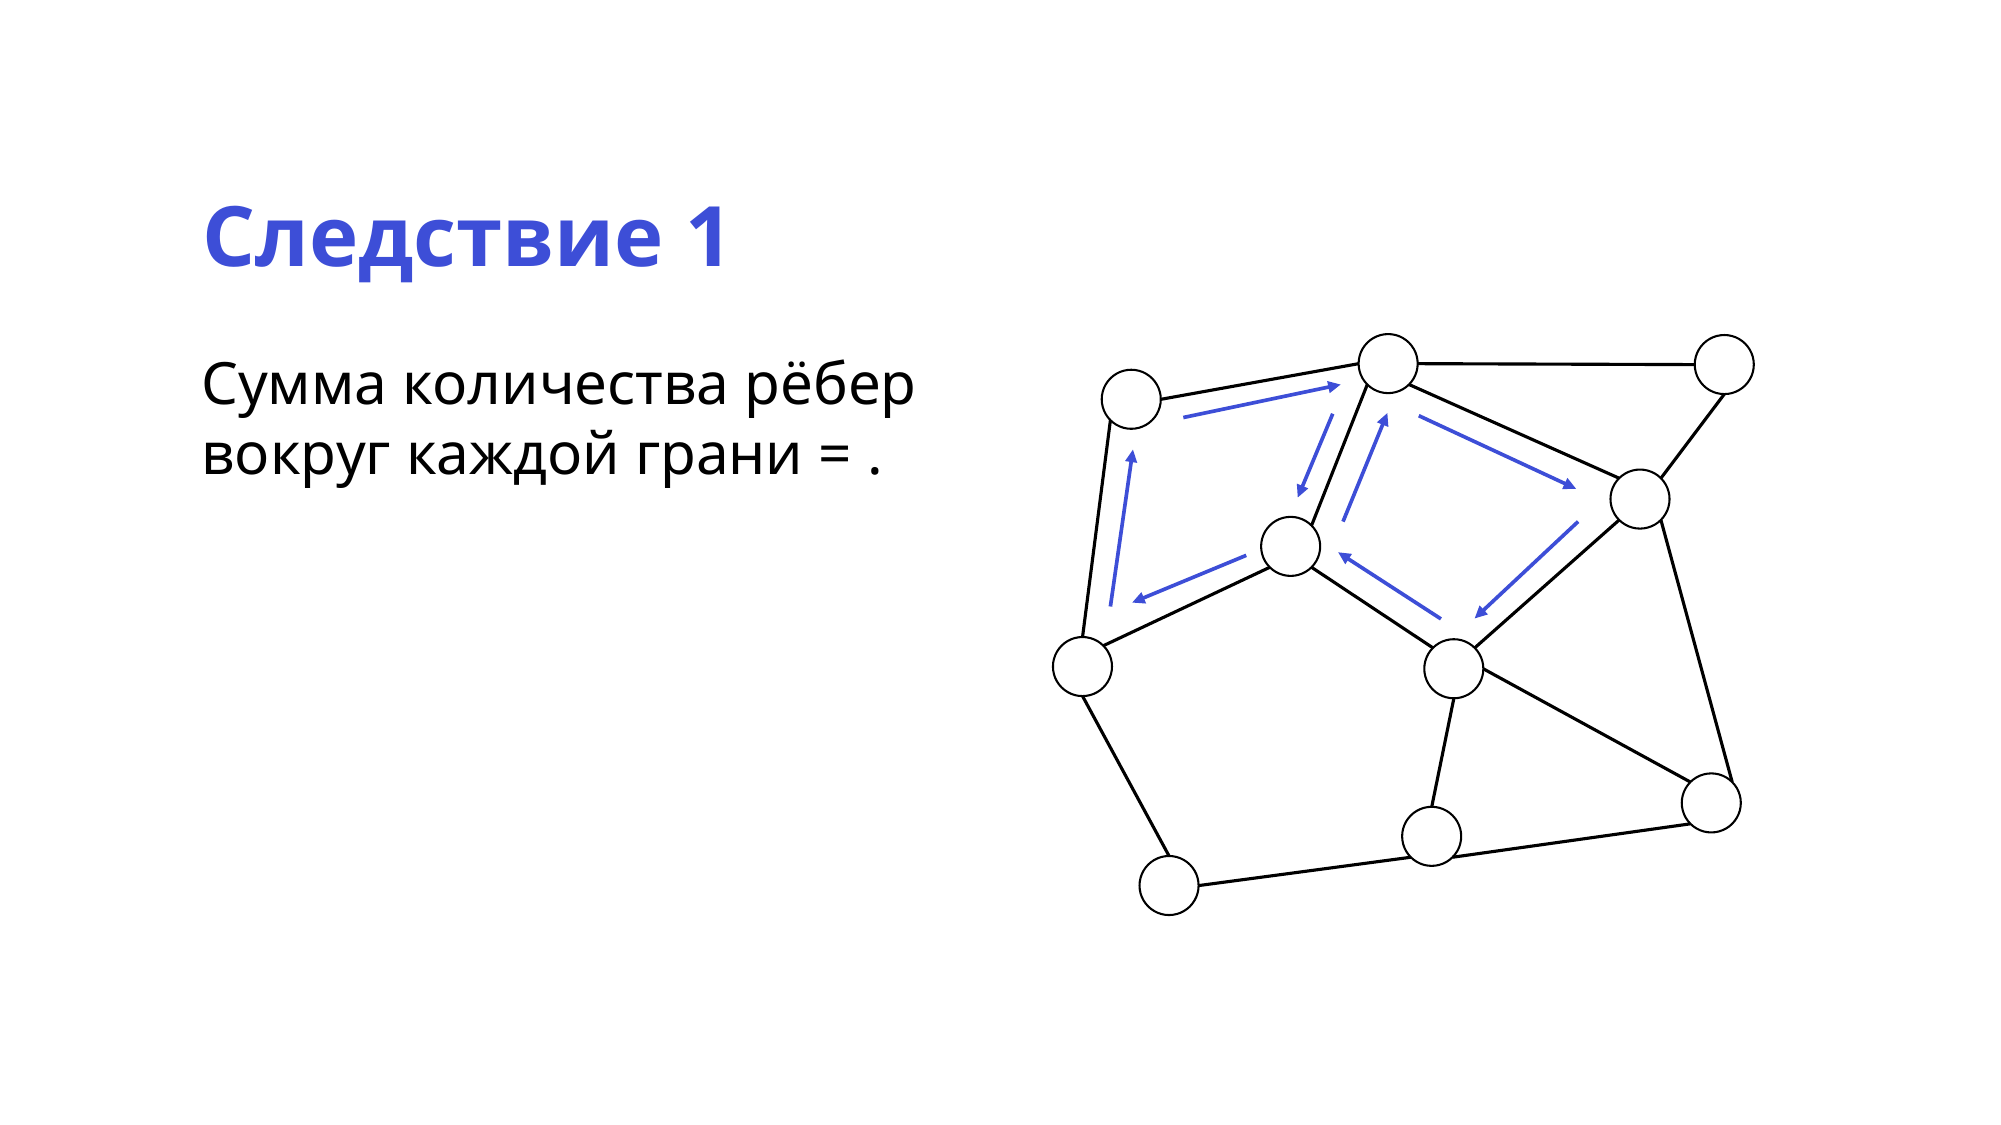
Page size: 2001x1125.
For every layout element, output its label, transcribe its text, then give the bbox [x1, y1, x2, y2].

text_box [1452, 823, 1691, 858]
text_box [1132, 555, 1247, 603]
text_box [1082, 420, 1111, 638]
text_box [1311, 567, 1433, 648]
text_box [1338, 552, 1441, 619]
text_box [1183, 384, 1341, 418]
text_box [1431, 698, 1454, 807]
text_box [1660, 519, 1733, 782]
text_box [1260, 515, 1322, 577]
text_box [1660, 394, 1725, 479]
text_box [1138, 855, 1200, 917]
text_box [1418, 415, 1576, 489]
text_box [1342, 413, 1388, 522]
text_box [1693, 333, 1755, 395]
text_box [1297, 413, 1333, 498]
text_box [1474, 519, 1620, 648]
text_box [1401, 805, 1460, 867]
text_box [1609, 468, 1671, 530]
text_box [1198, 857, 1411, 886]
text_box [1311, 384, 1368, 526]
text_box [1474, 521, 1579, 619]
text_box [1110, 449, 1133, 607]
text_box [1051, 636, 1114, 698]
text_box [1423, 638, 1485, 700]
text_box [1483, 668, 1691, 782]
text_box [1082, 696, 1170, 856]
text_box [1100, 368, 1162, 430]
text_box Следствие 1 [187, 187, 1002, 307]
text_box [1680, 781, 1742, 834]
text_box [1103, 567, 1270, 646]
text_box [1160, 363, 1359, 400]
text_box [1408, 384, 1620, 479]
text_box [1357, 333, 1419, 395]
